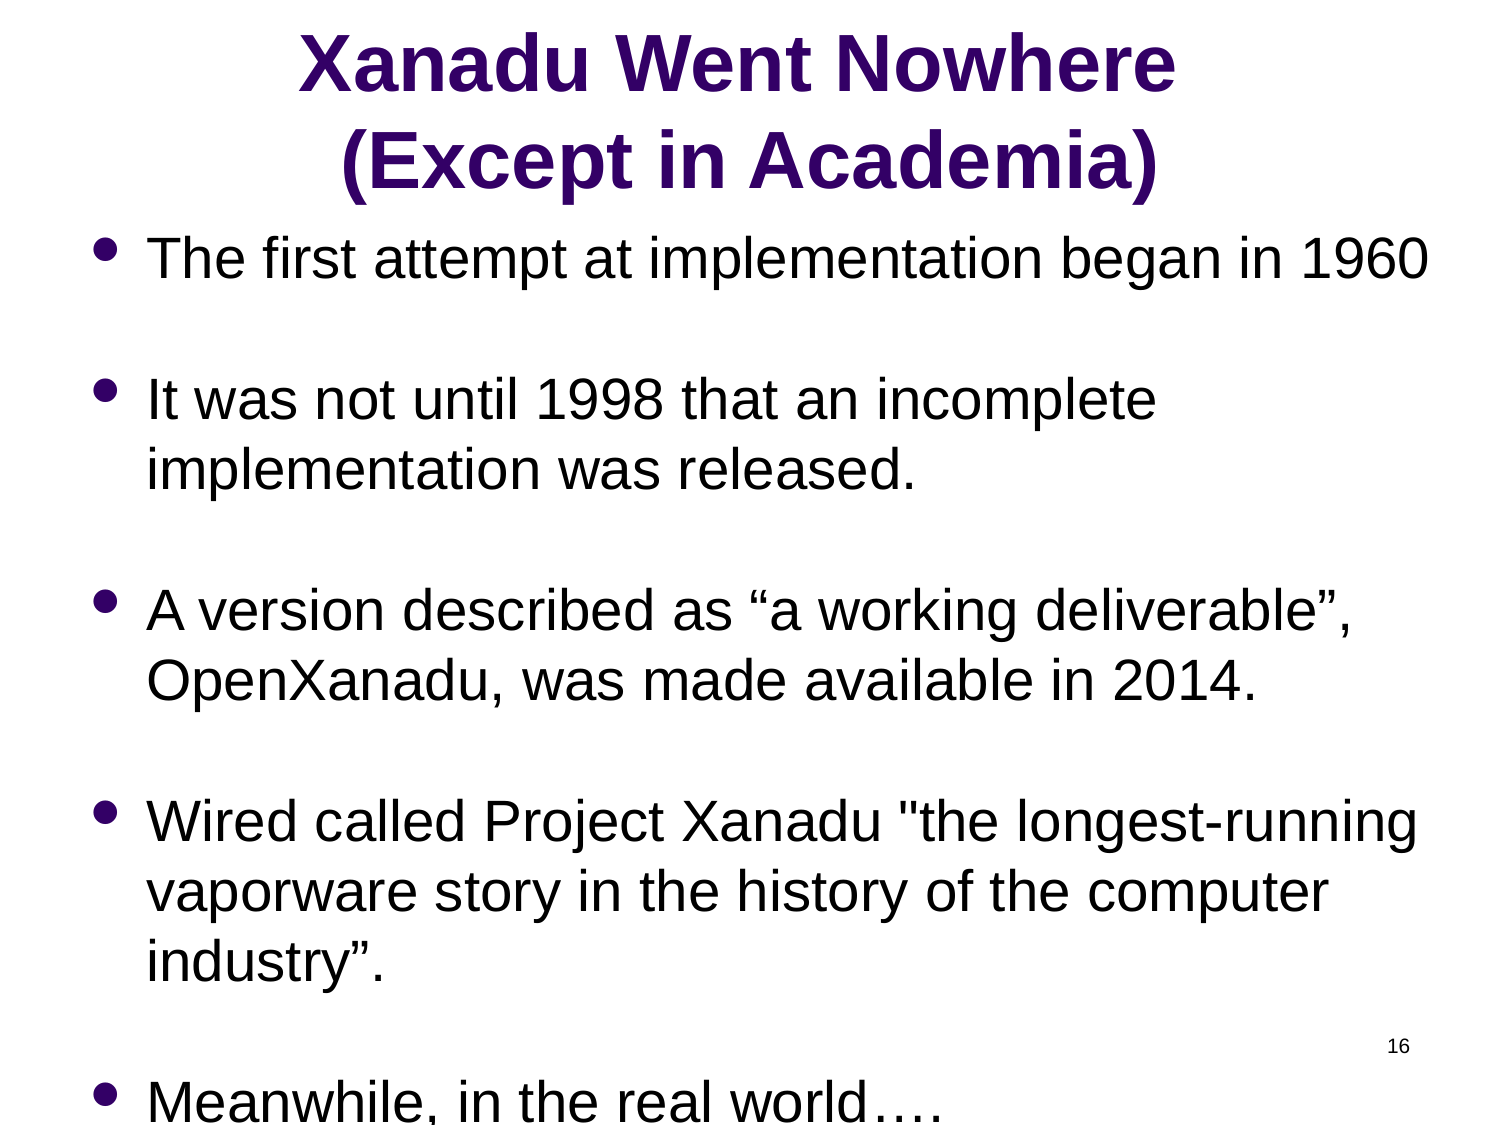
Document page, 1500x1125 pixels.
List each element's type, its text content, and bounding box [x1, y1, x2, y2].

slide_number 16 [1074, 1024, 1426, 1101]
list The first attempt at implementation began in 1960 It was not until 1998 that an incomplete implementation was released. A version described as “a working deliverable”, OpenXanadu, was made available in 2014. Wired called Project Xanadu "the longest-running vaporware story in the history of the computer industry”. Meanwhile, in the real world…. [75, 212, 1475, 1006]
title Xanadu Went Nowhere (Except in Academia) [0, 20, 1500, 213]
